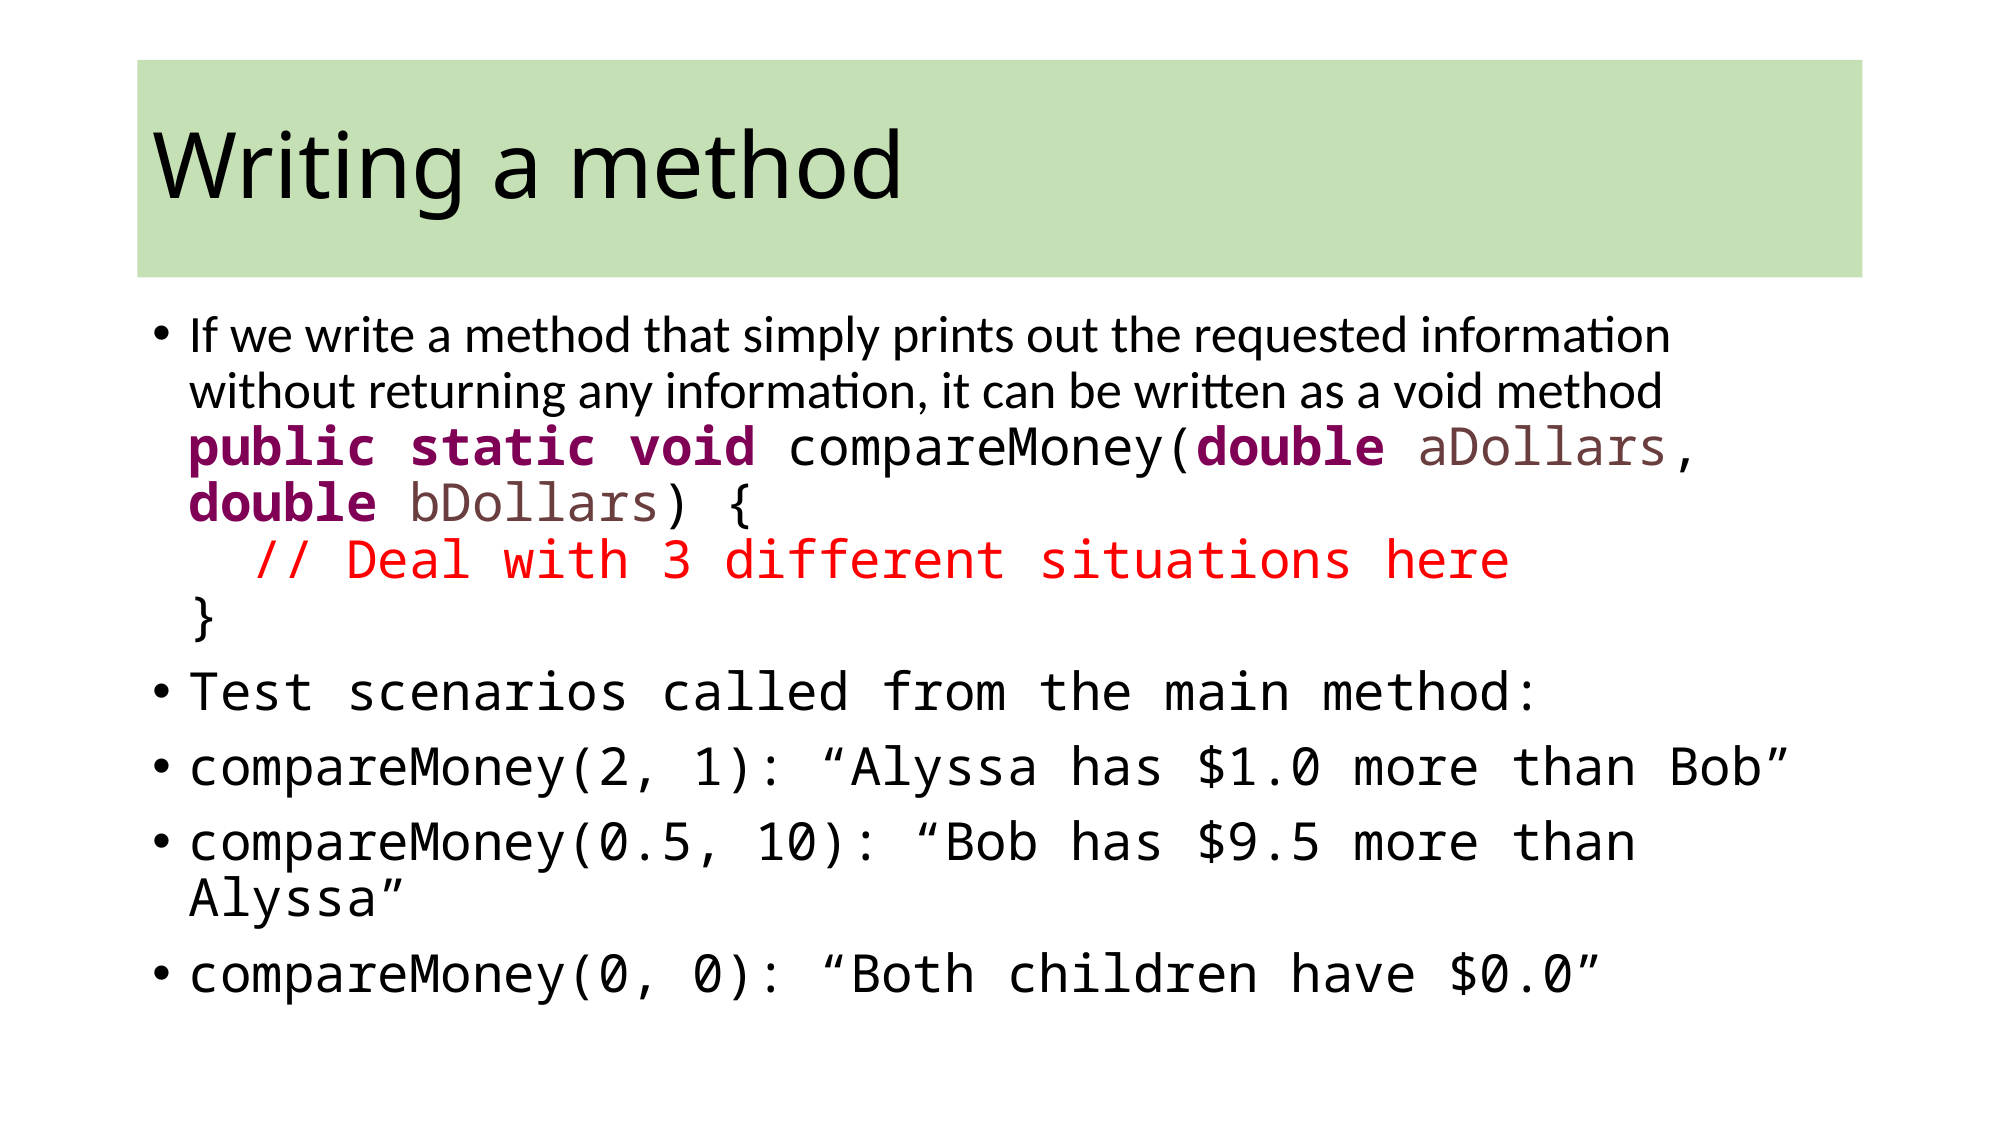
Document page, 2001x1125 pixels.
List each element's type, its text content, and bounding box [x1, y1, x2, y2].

title Writing a method [137, 59, 1863, 278]
list If we write a method that simply prints out the requested information without returning any information, it can be written as a void method public static void compareMoney(double aDollars, double bDollars) { // Deal with 3 different situations here } Test scenarios called from the main method: compareMoney(2, 1): “Alyssa has $1.0 more than Bob” compareMoney(0.5, 10): “Bob has $9.5 more than Alyssa” compareMoney(0, 0): “Both children have $0.0” [137, 299, 1863, 1014]
